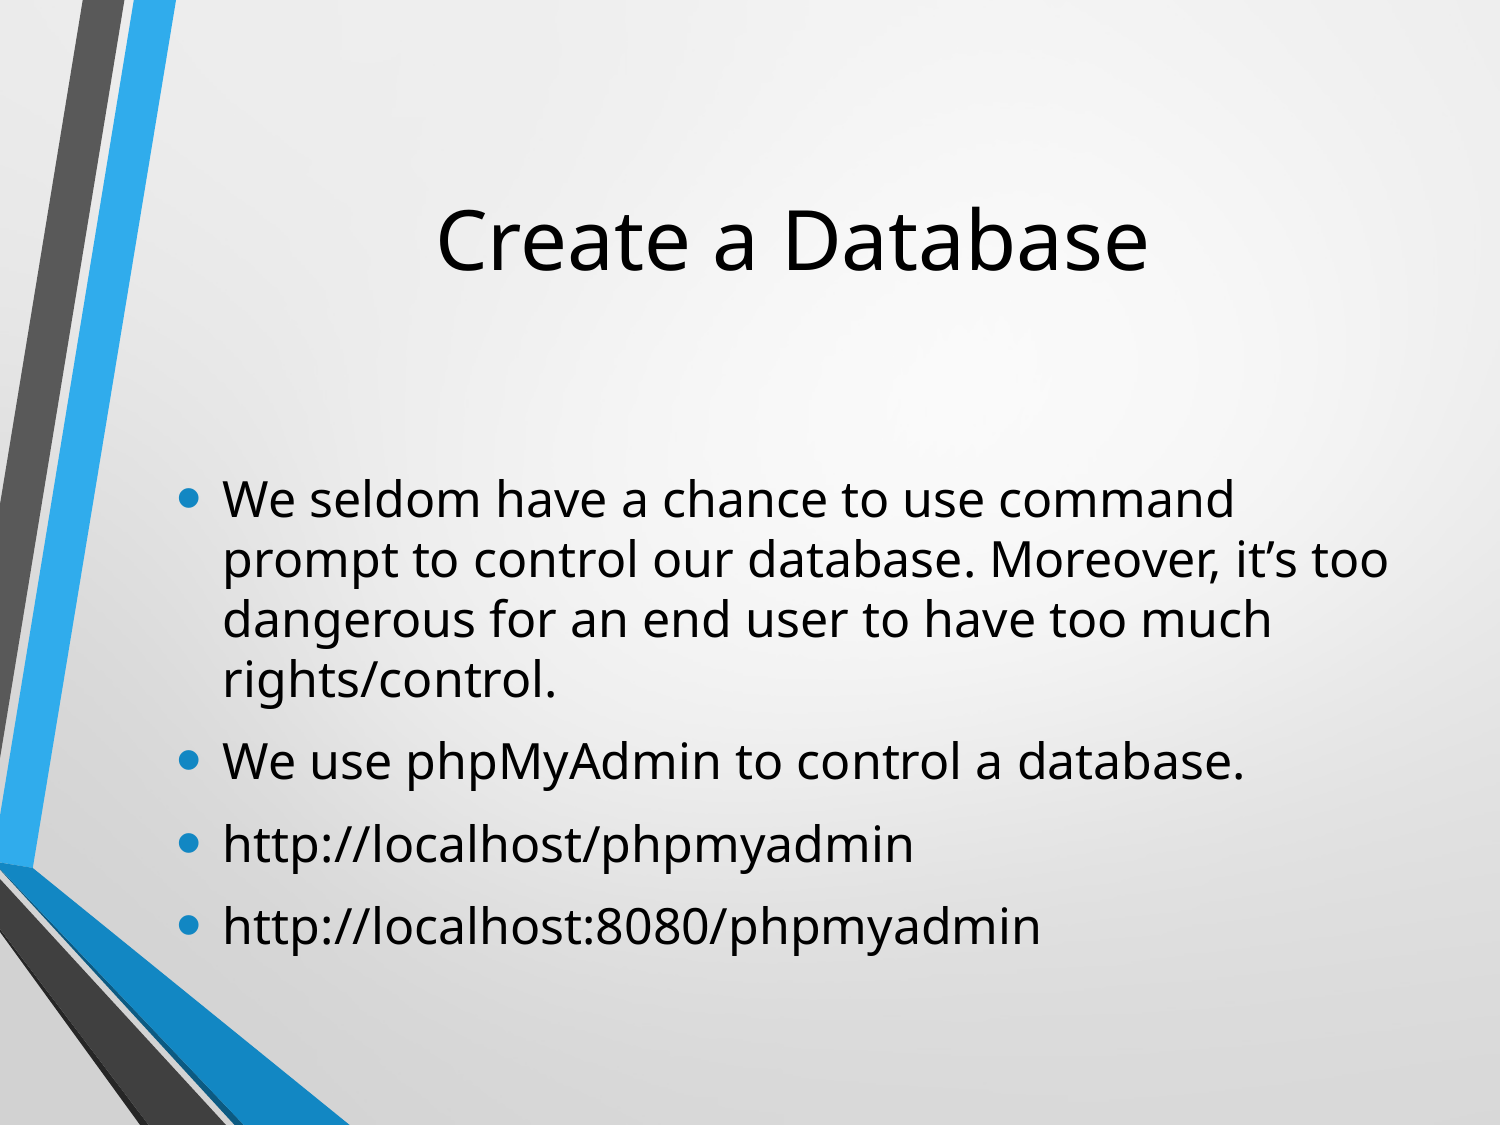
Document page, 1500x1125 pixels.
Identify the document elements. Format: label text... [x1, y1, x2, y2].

title Create a Database [161, 75, 1425, 400]
list We seldom have a chance to use command prompt to control our database. Moreover, it’s too dangerous for an end user to have too much rights/control. We use phpMyAdmin to control a database. http://localhost/phpmyadmin http://localhost:8080/phpmyadmin [161, 437, 1425, 985]
